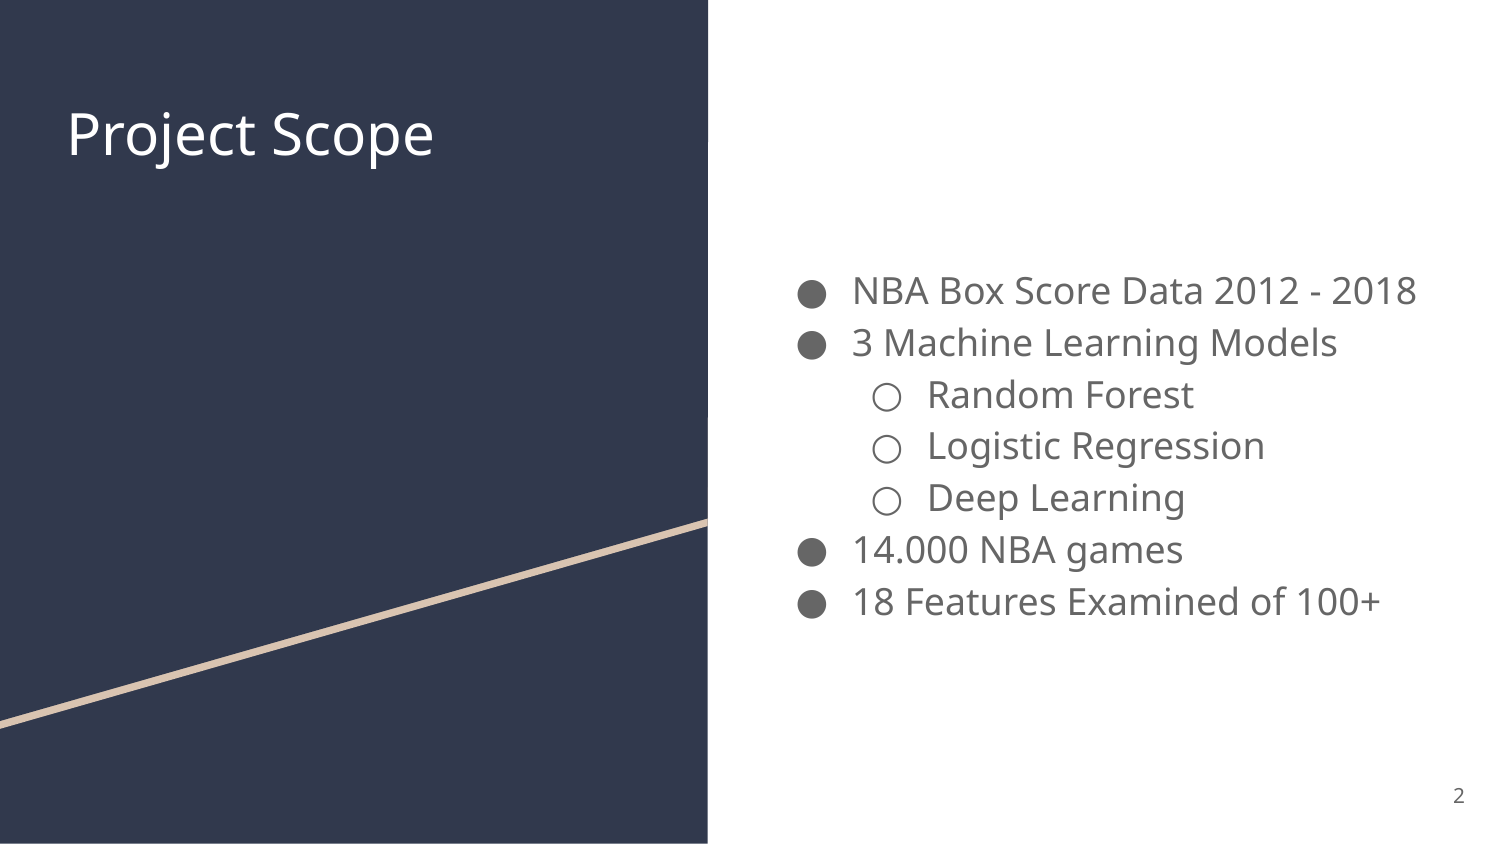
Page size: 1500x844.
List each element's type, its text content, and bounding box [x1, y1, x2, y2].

title Project Scope [51, 82, 660, 494]
list NBA Box Score Data 2012 - 2018 3 Machine Learning Models Random Forest Logistic Regression Deep Learning 14.000 NBA games 18 Features Examined of 100+ [761, 82, 1446, 755]
slide_number ‹#› [1389, 764, 1480, 830]
